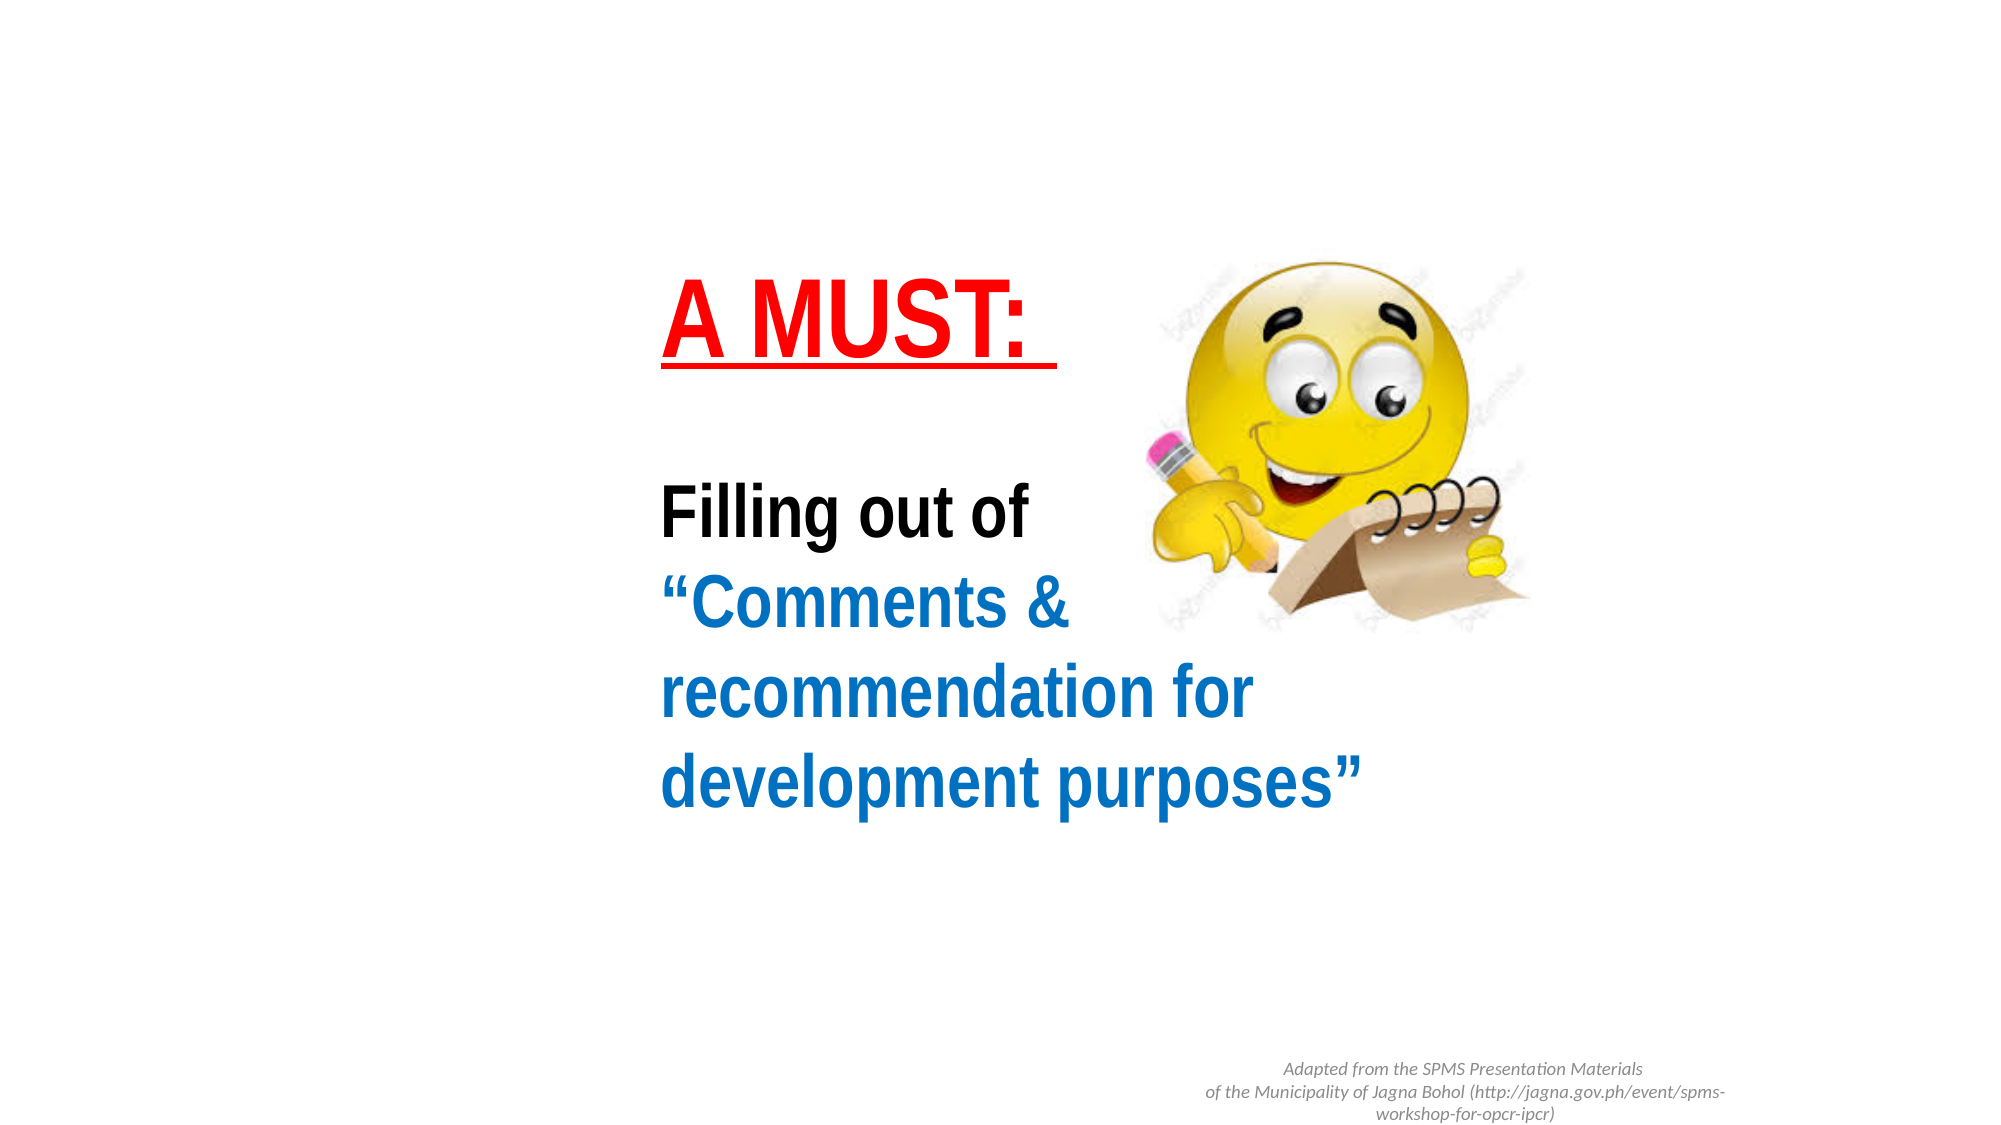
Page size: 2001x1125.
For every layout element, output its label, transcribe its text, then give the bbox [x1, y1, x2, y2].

footer Adapted from the SPMS Presentation Materials of the Municipality of Jagna Bohol (http://jagna.gov.ph/event/spms-workshop-for-opcr-ipcr) [1175, 1060, 1756, 1121]
text_box A MUST: Filling out of “Comments & recommendation for development purposes” [649, 249, 1433, 823]
picture [1145, 249, 1532, 635]
